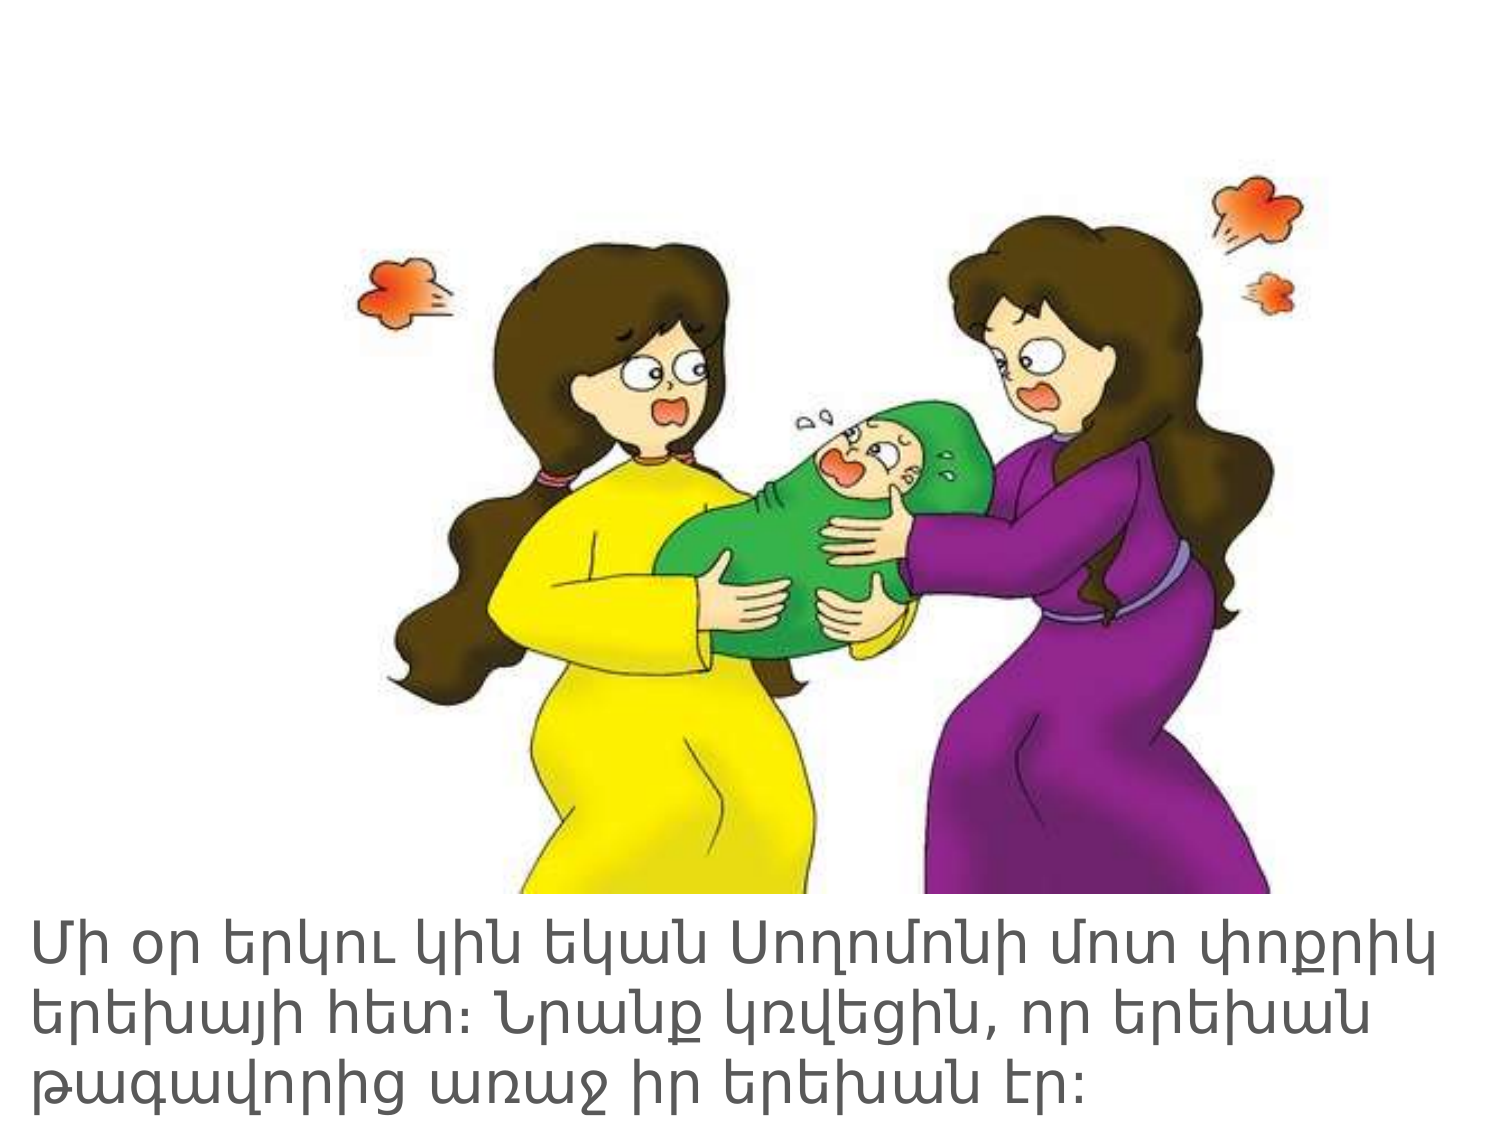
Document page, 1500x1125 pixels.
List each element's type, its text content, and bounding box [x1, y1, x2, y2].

text_box Մի օր երկու կին եկան Սողոմոնի մոտ փոքրիկ երեխայի հետ։ Նրանք կռվեցին, որ երեխան թագավորից առաջ իր երեխան էր: [14, 897, 1500, 1123]
picture [1, 0, 1459, 894]
